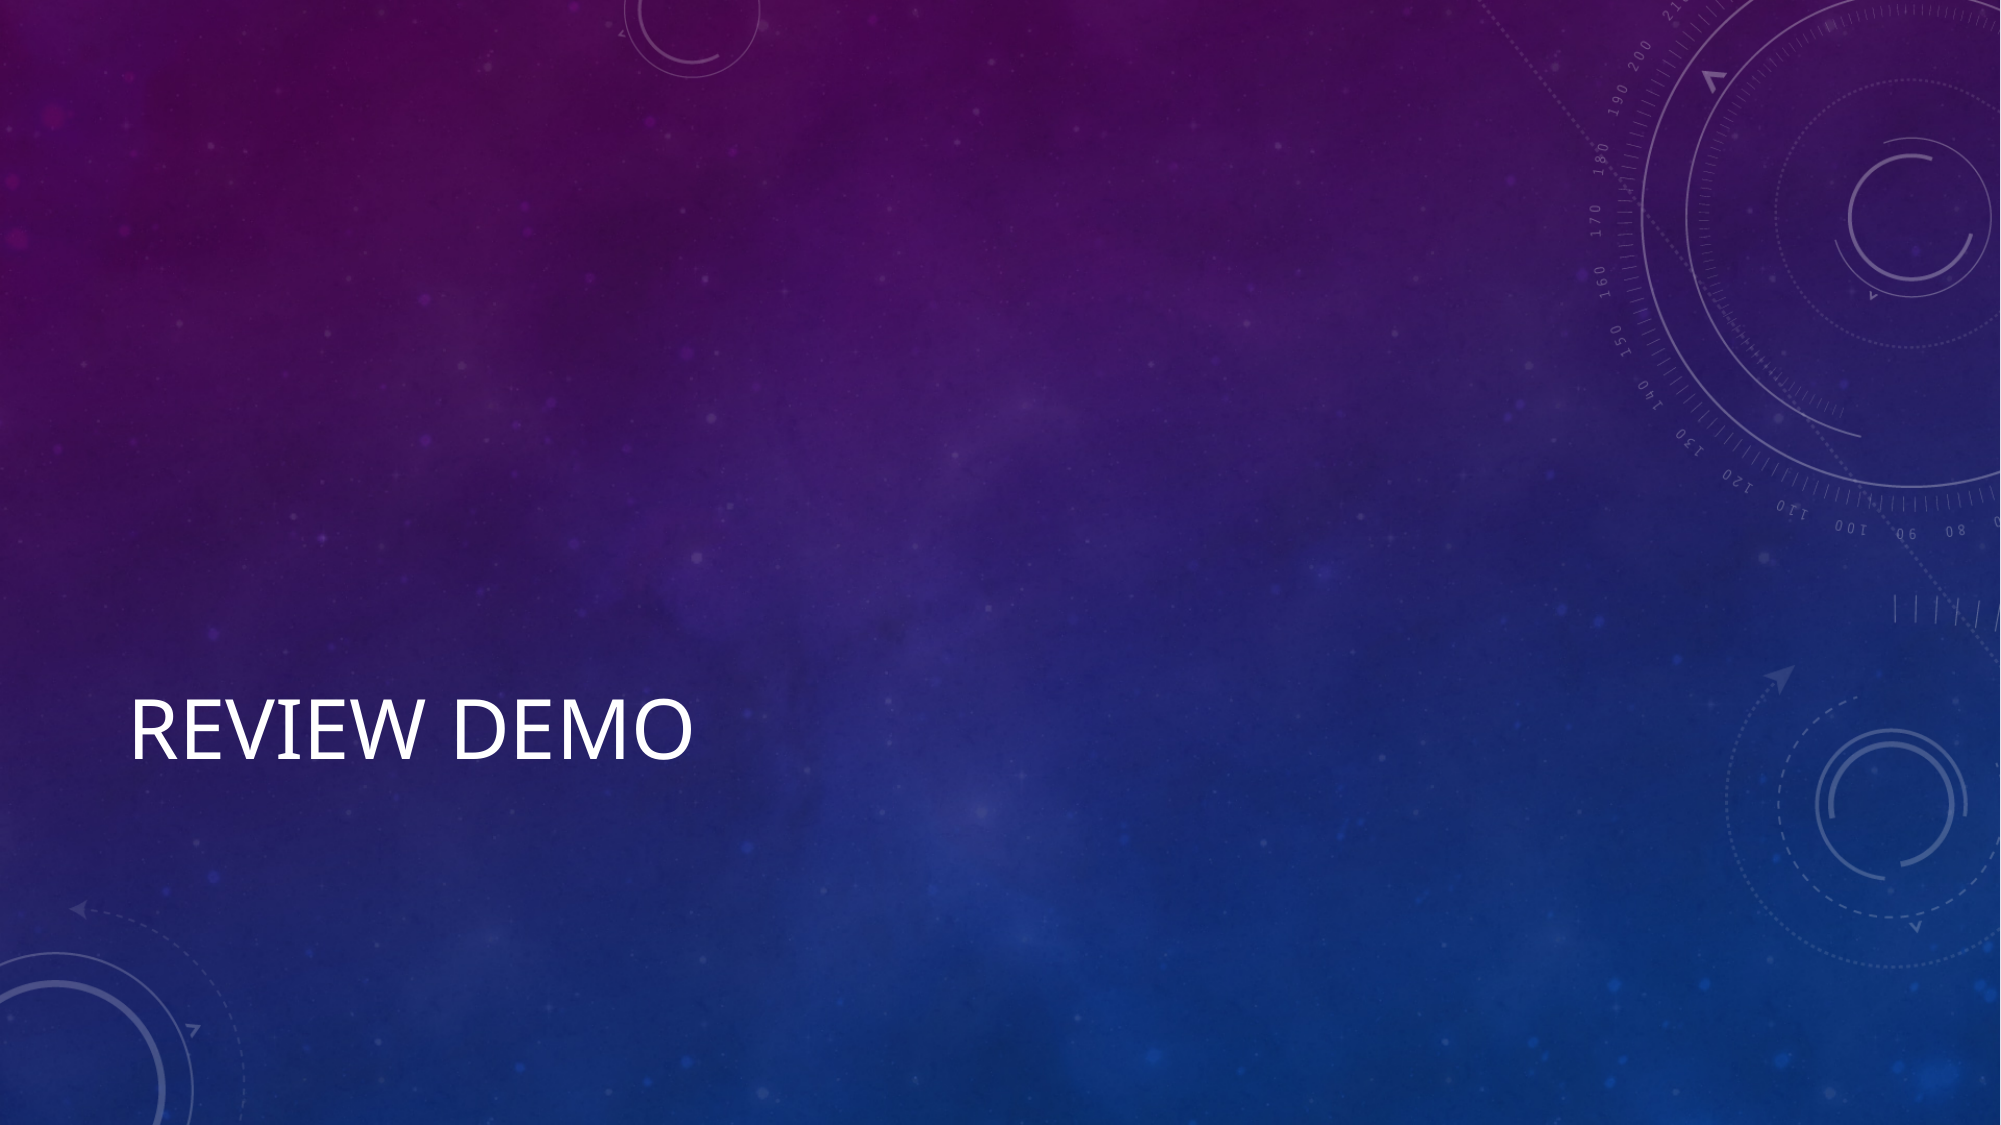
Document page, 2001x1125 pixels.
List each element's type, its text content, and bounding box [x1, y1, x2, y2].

picture [0, 0, 2001, 1125]
title Review Demo [112, 542, 1775, 784]
